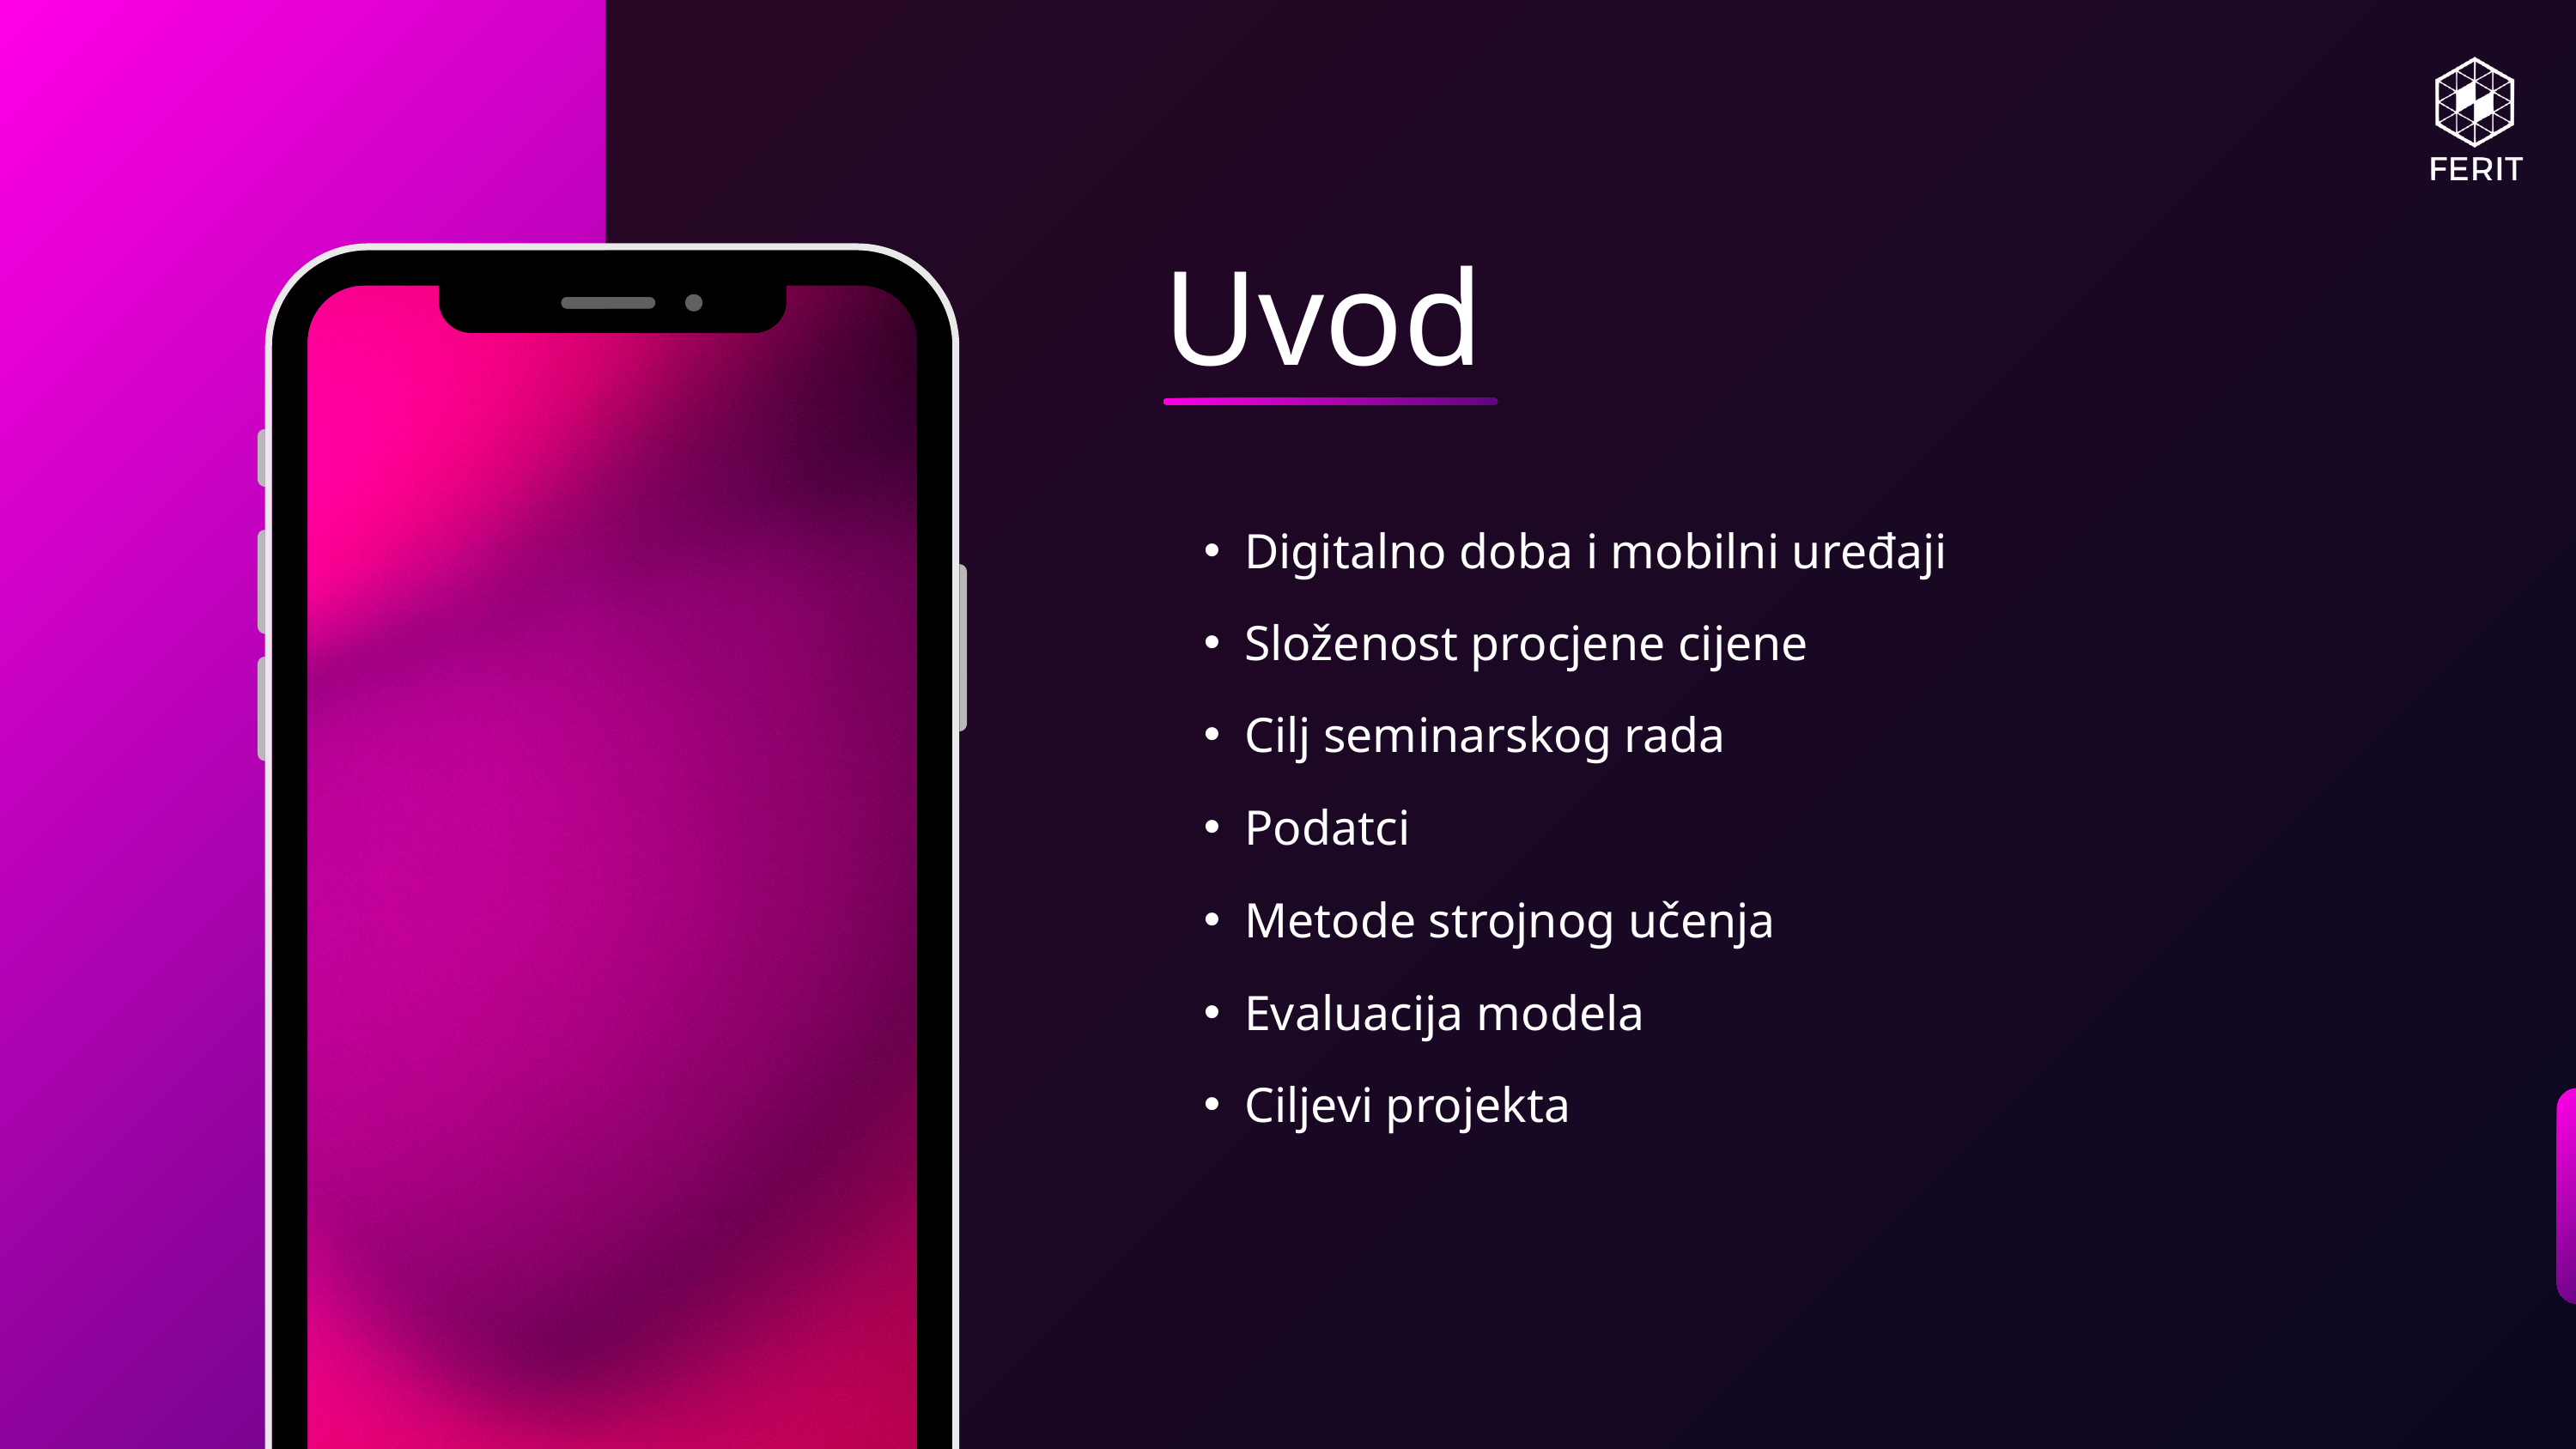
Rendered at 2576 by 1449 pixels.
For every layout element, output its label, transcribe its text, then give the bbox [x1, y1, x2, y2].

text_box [2556, 1088, 2576, 1304]
text_box Složenost procjene cijene [1163, 603, 2318, 670]
text_box Cilj seminarskog rada [1163, 695, 2318, 762]
text_box Evaluacija modela [1163, 973, 2318, 1040]
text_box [0, 0, 605, 1449]
text_box Digitalno doba i mobilni uređaji [1163, 511, 2318, 579]
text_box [257, 243, 968, 1449]
text_box Ciljevi projekta [1163, 1065, 2318, 1132]
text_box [1163, 243, 2256, 405]
text_box Metode strojnog učenja [1163, 880, 2318, 948]
text_box Podatci [1163, 788, 2318, 855]
text_box [2431, 57, 2524, 180]
